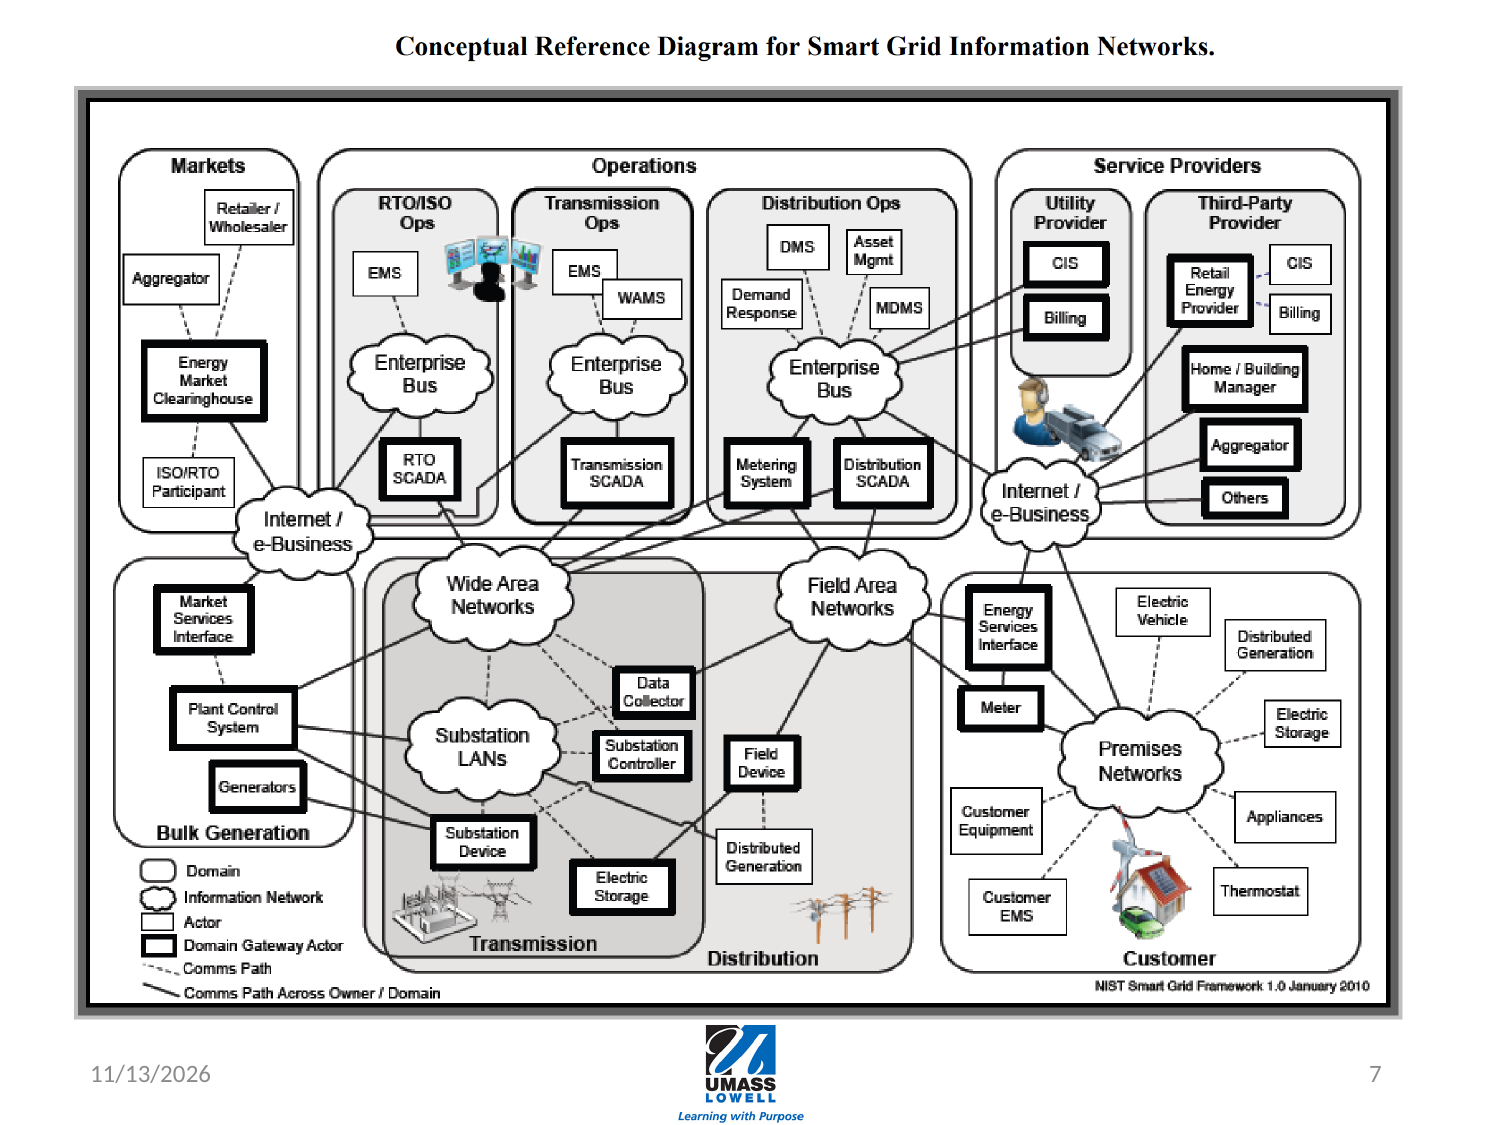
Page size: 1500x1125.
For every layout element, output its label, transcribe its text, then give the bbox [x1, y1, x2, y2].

slide_number 22-Apr-18 [75, 1042, 425, 1103]
slide_number 7 [1059, 1042, 1397, 1103]
picture [662, 1025, 818, 1125]
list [62, 24, 1415, 1025]
